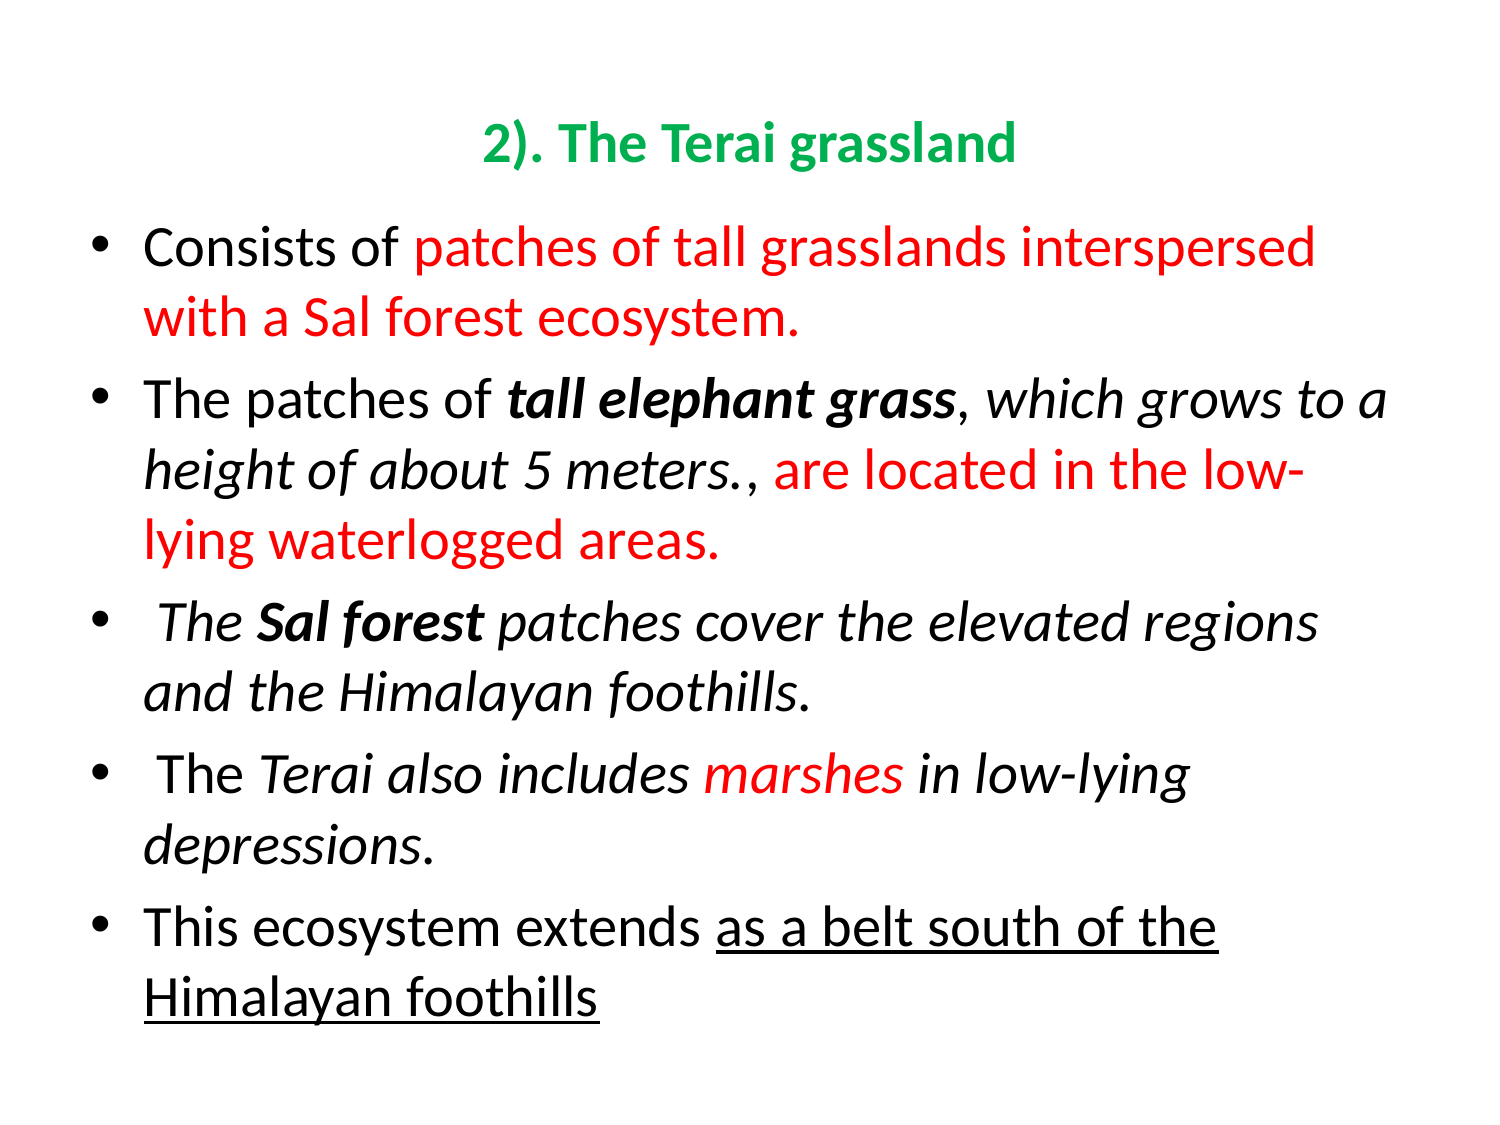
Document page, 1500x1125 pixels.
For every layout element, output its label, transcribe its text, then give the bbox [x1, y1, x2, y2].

title 2). The Terai grassland [75, 45, 1425, 200]
list Consists of patches of tall grasslands interspersed with a Sal forest ecosystem. The patches of tall elephant grass, which grows to a height of about 5 meters., are located in the low-lying waterlogged areas. The Sal forest patches cover the elevated regions and the Himalayan foothills. The Terai also includes marshes in low-lying depressions. This ecosystem extends as a belt south of the Himalayan foothills [75, 200, 1425, 1038]
